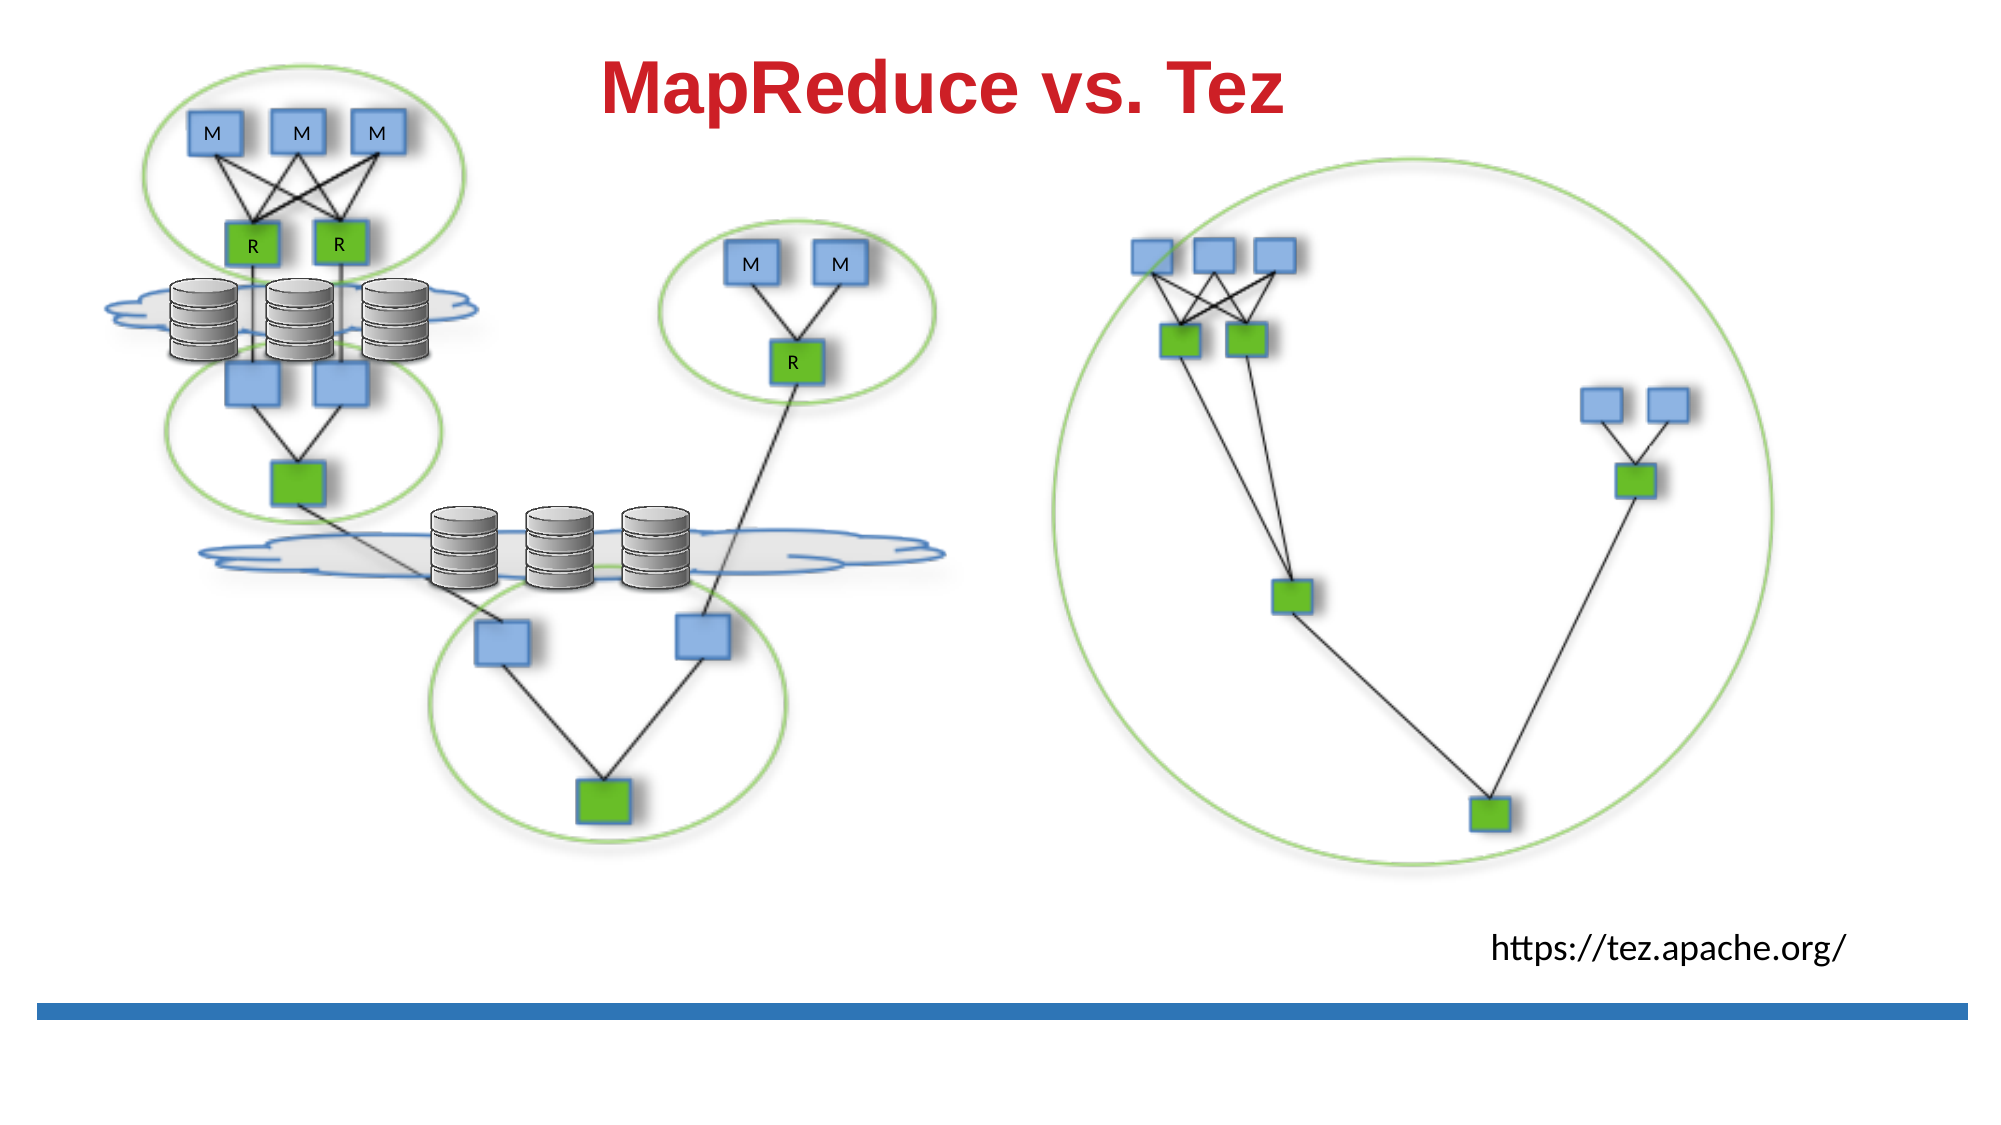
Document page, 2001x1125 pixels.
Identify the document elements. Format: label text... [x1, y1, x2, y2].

text_box https://tez.apache.org/ [1475, 915, 1862, 976]
picture [1039, 150, 1788, 887]
picture [85, 56, 988, 871]
title MapReduce vs. Tez [559, 49, 1327, 138]
